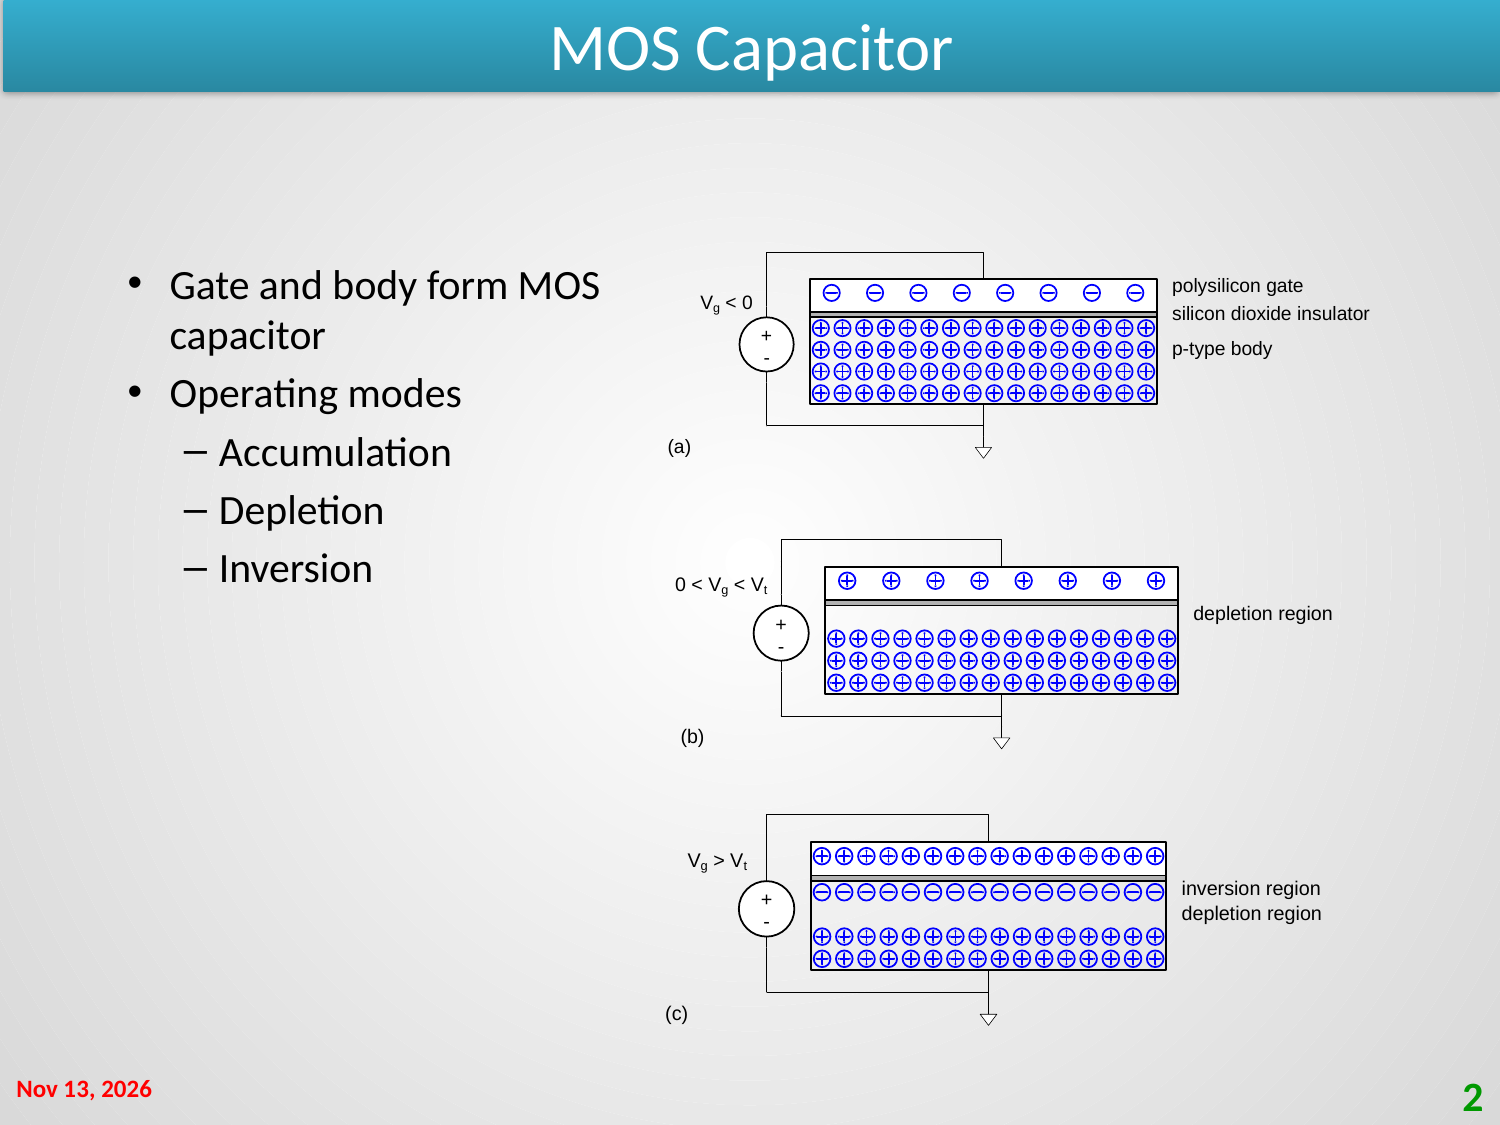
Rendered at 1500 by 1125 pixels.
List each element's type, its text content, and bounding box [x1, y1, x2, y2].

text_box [649, 248, 1388, 931]
text_box MOS Capacitor [3, 0, 1500, 92]
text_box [662, 535, 1413, 997]
slide_number 13-Sep-20 [1, 1057, 352, 1118]
text_box Gate and body form MOS capacitor Operating modes Accumulation Depletion Inversion [112, 249, 656, 1000]
slide_number 2 [1148, 1065, 1499, 1125]
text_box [662, 811, 1326, 1030]
